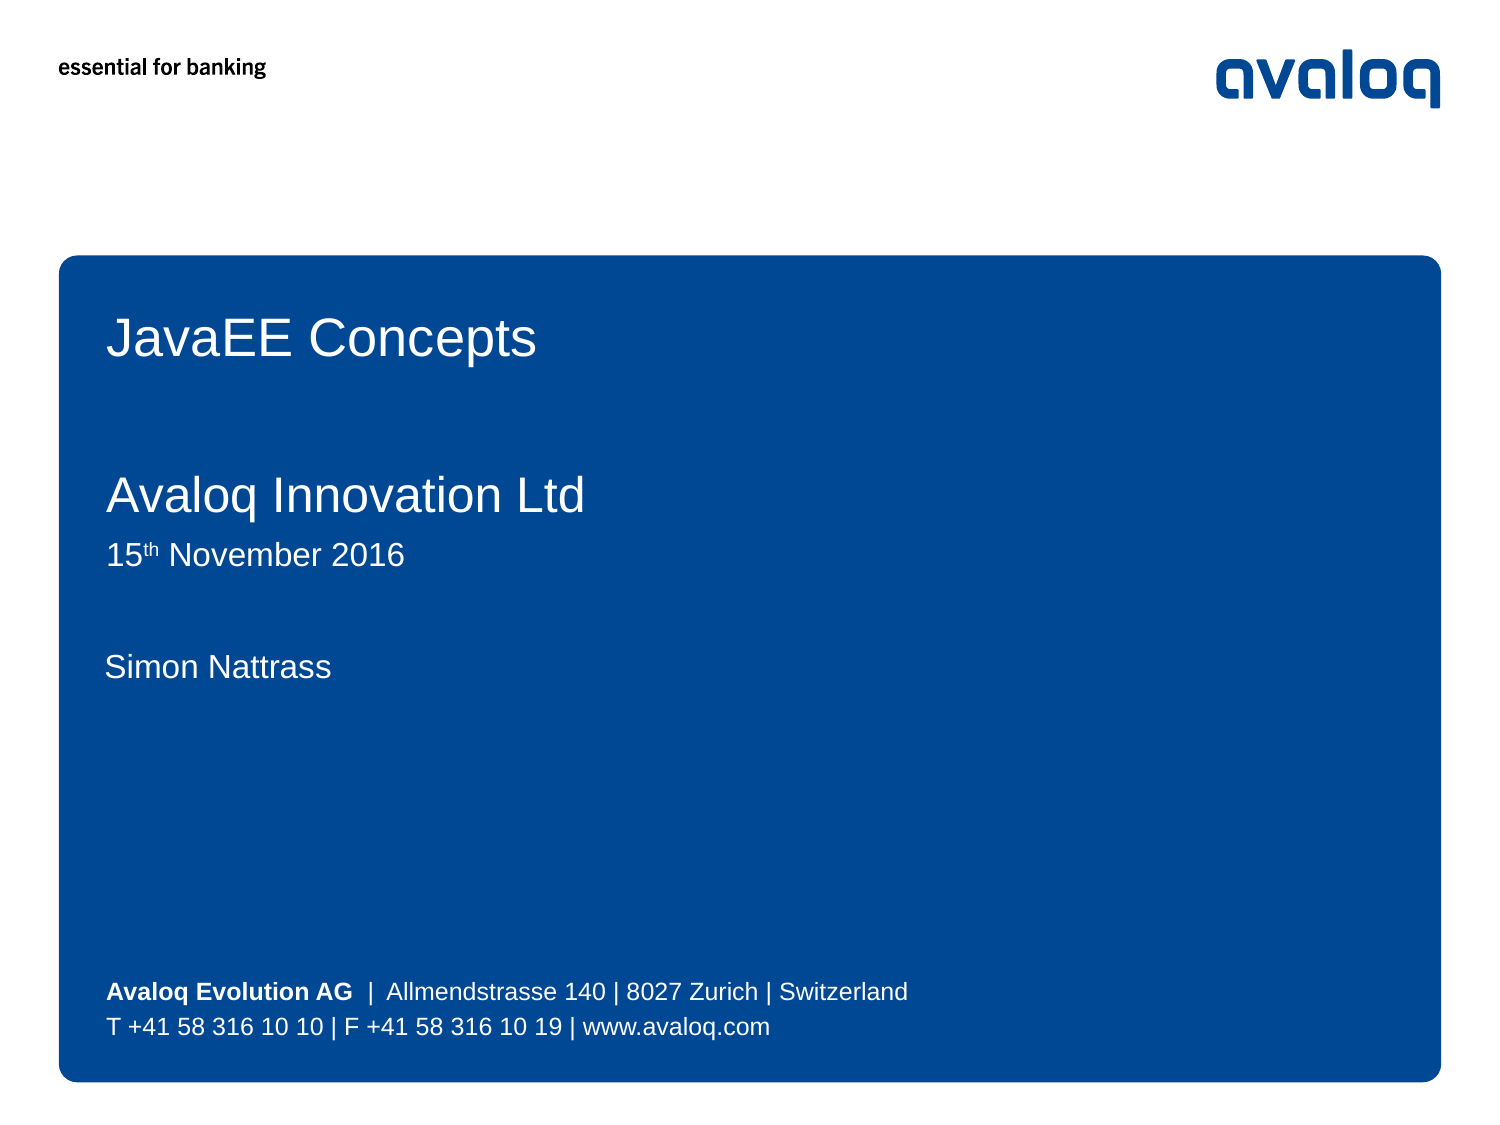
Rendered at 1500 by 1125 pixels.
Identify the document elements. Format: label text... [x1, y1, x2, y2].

list Simon Nattrass [104, 645, 1393, 705]
list 15th November 2016 [105, 532, 1394, 593]
list Avaloq Evolution AG | Allmendstrasse 140 | 8027 Zurich | Switzerland T +41 58 316 10 10 | F +41 58 316 10 19 | www.avaloq.com [105, 952, 1394, 1042]
list JavaEE Concepts [105, 302, 1394, 374]
list Avaloq Innovation Ltd [105, 461, 1394, 531]
